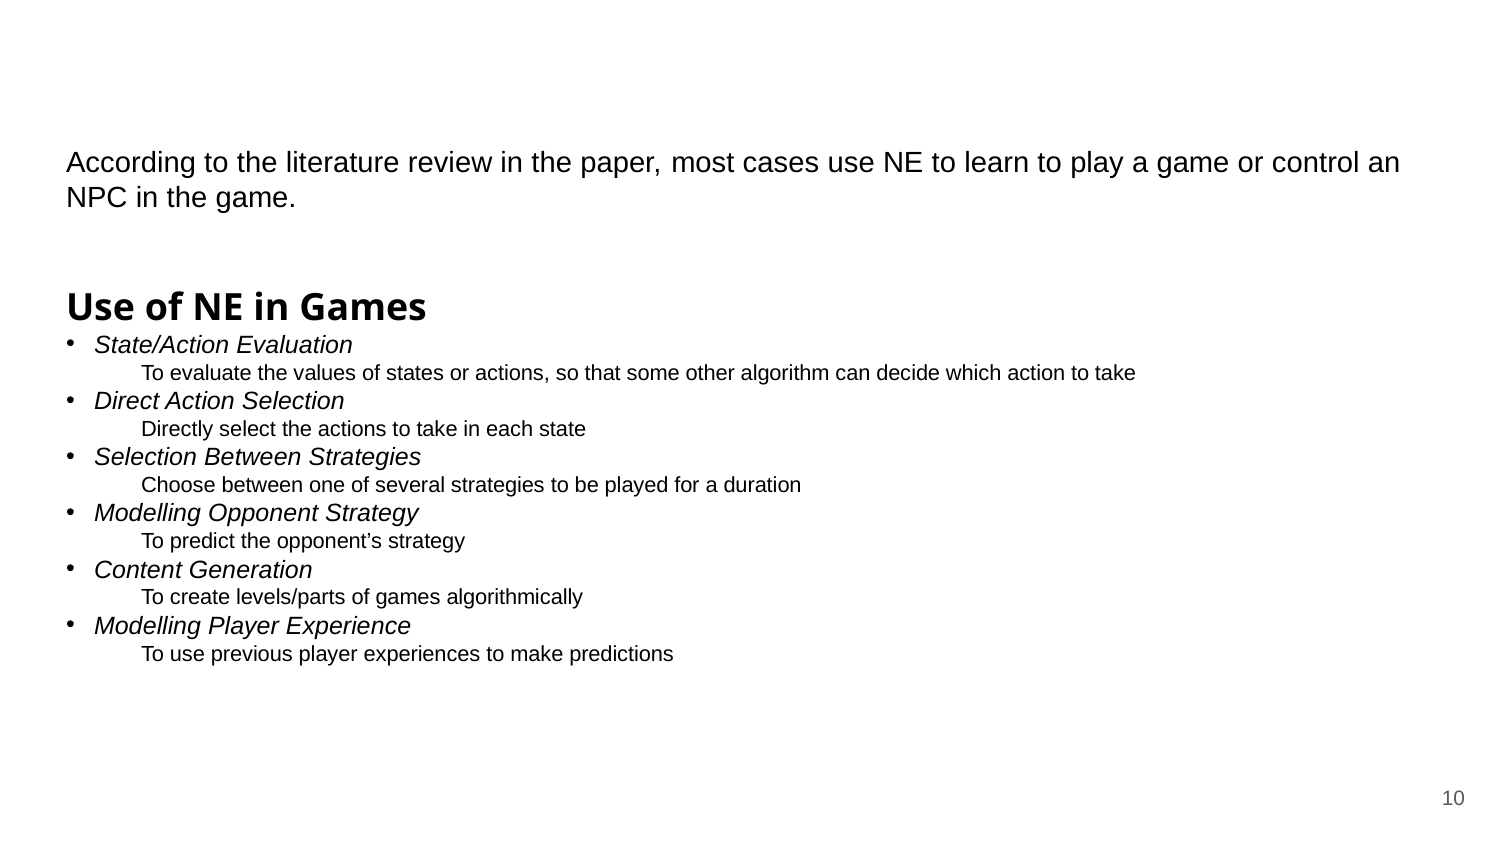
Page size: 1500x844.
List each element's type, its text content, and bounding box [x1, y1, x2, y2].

slide_number 10 [1389, 764, 1480, 830]
list According to the literature review in the paper, most cases use NE to learn to play a game or control an NPC in the game. Use of NE in Games State/Action Evaluation To evaluate the values of states or actions, so that some other algorithm can decide which action to take Direct Action Selection Directly select the actions to take in each state Selection Between Strategies Choose between one of several strategies to be played for a duration Modelling Opponent Strategy To predict the opponent’s strategy Content Generation To create levels/parts of games algorithmically Modelling Player Experience To use previous player experiences to make predictions [51, 128, 1449, 715]
